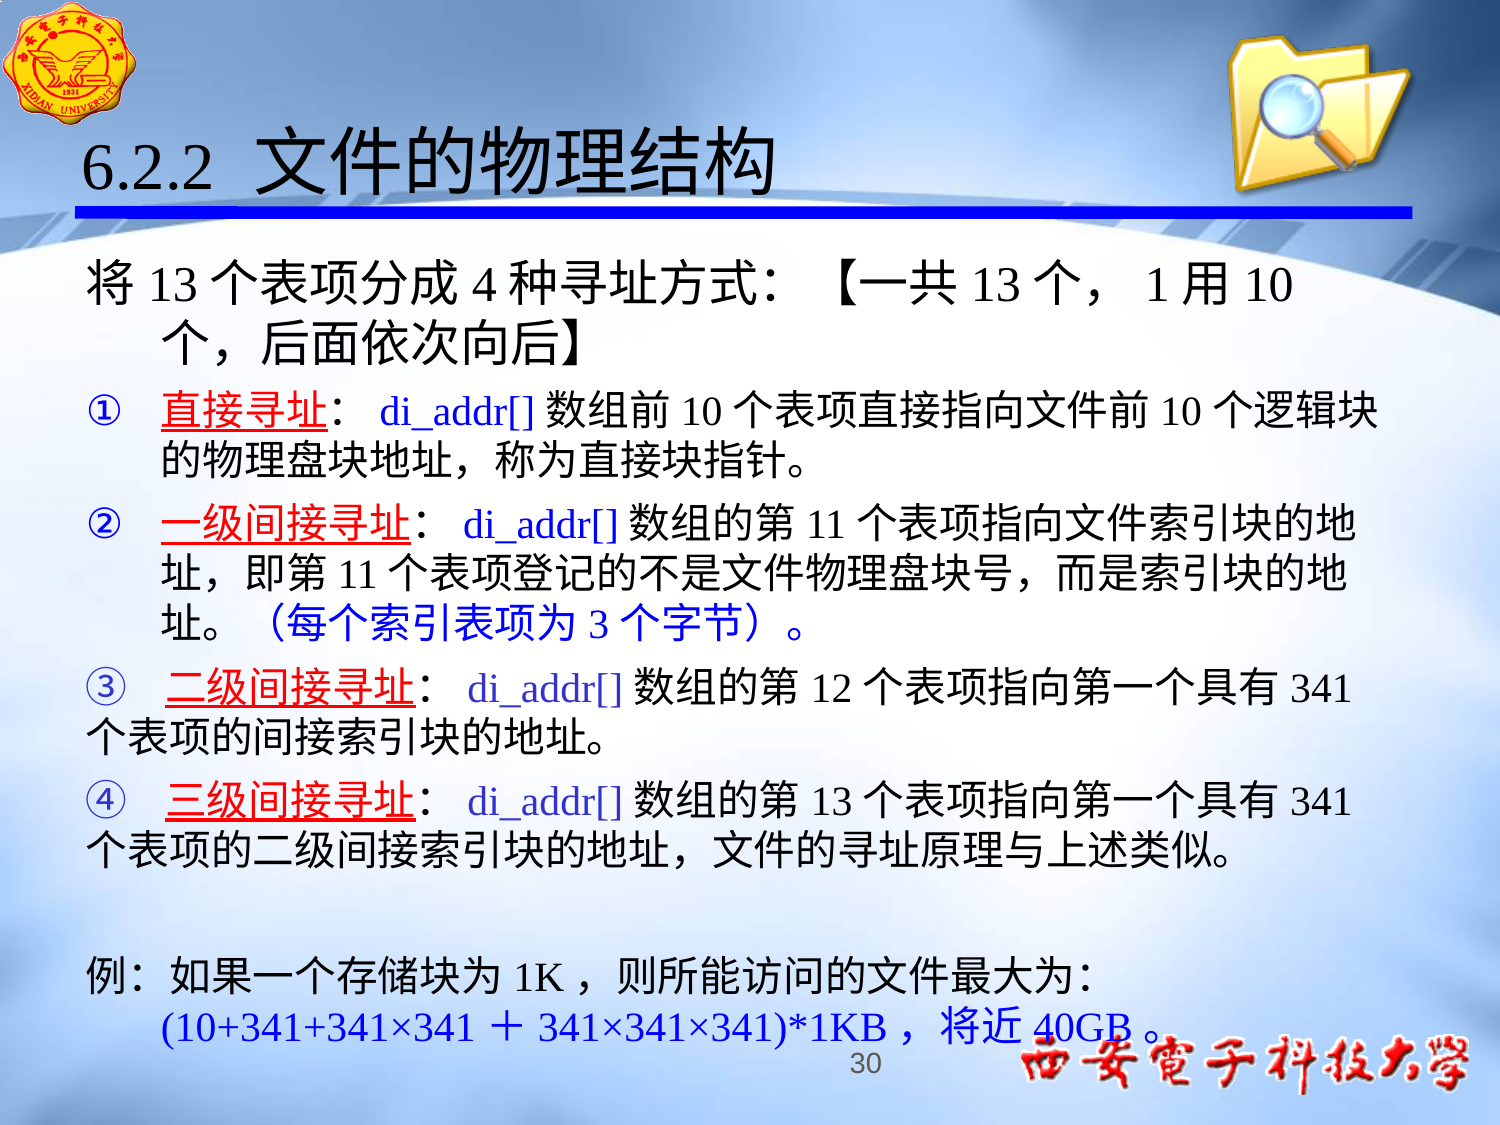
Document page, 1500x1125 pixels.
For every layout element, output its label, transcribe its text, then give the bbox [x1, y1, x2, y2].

text_box 6.2.2 文件的物理结构 [66, 24, 1222, 213]
text_box [584, 1052, 898, 1087]
picture [0, 0, 1500, 1125]
text_box 将13个表项分成4种寻址方式：【一共13个，1用10个，后面依次向后】 直接寻址：di_addr[]数组前10个表项直接指向文件前10个逻辑块的物理盘块地址，称为直接块指针。 一级间接寻址：di_addr[]数组的第11个表项指向文件索引块的地址，即第11个表项登记的不是文件物理盘块号，而是索引块的地址。（每个索引表项为3个字节）。 ③ 二级间接寻址：di_addr[]数组的第12个表项指向第一个具有341个表项的间接索引块的地址。 ④ 三级间接寻址：di_addr[]数组的第13个表项指向第一个具有341个表项的二级间接索引块的地址，文件的寻址原理与上述类似。 例：如果一个存储块为1K，则所能访问的文件最大为：(10+341+341×341＋341×341×341)*1KB，将近40GB。 [70, 243, 1413, 1052]
